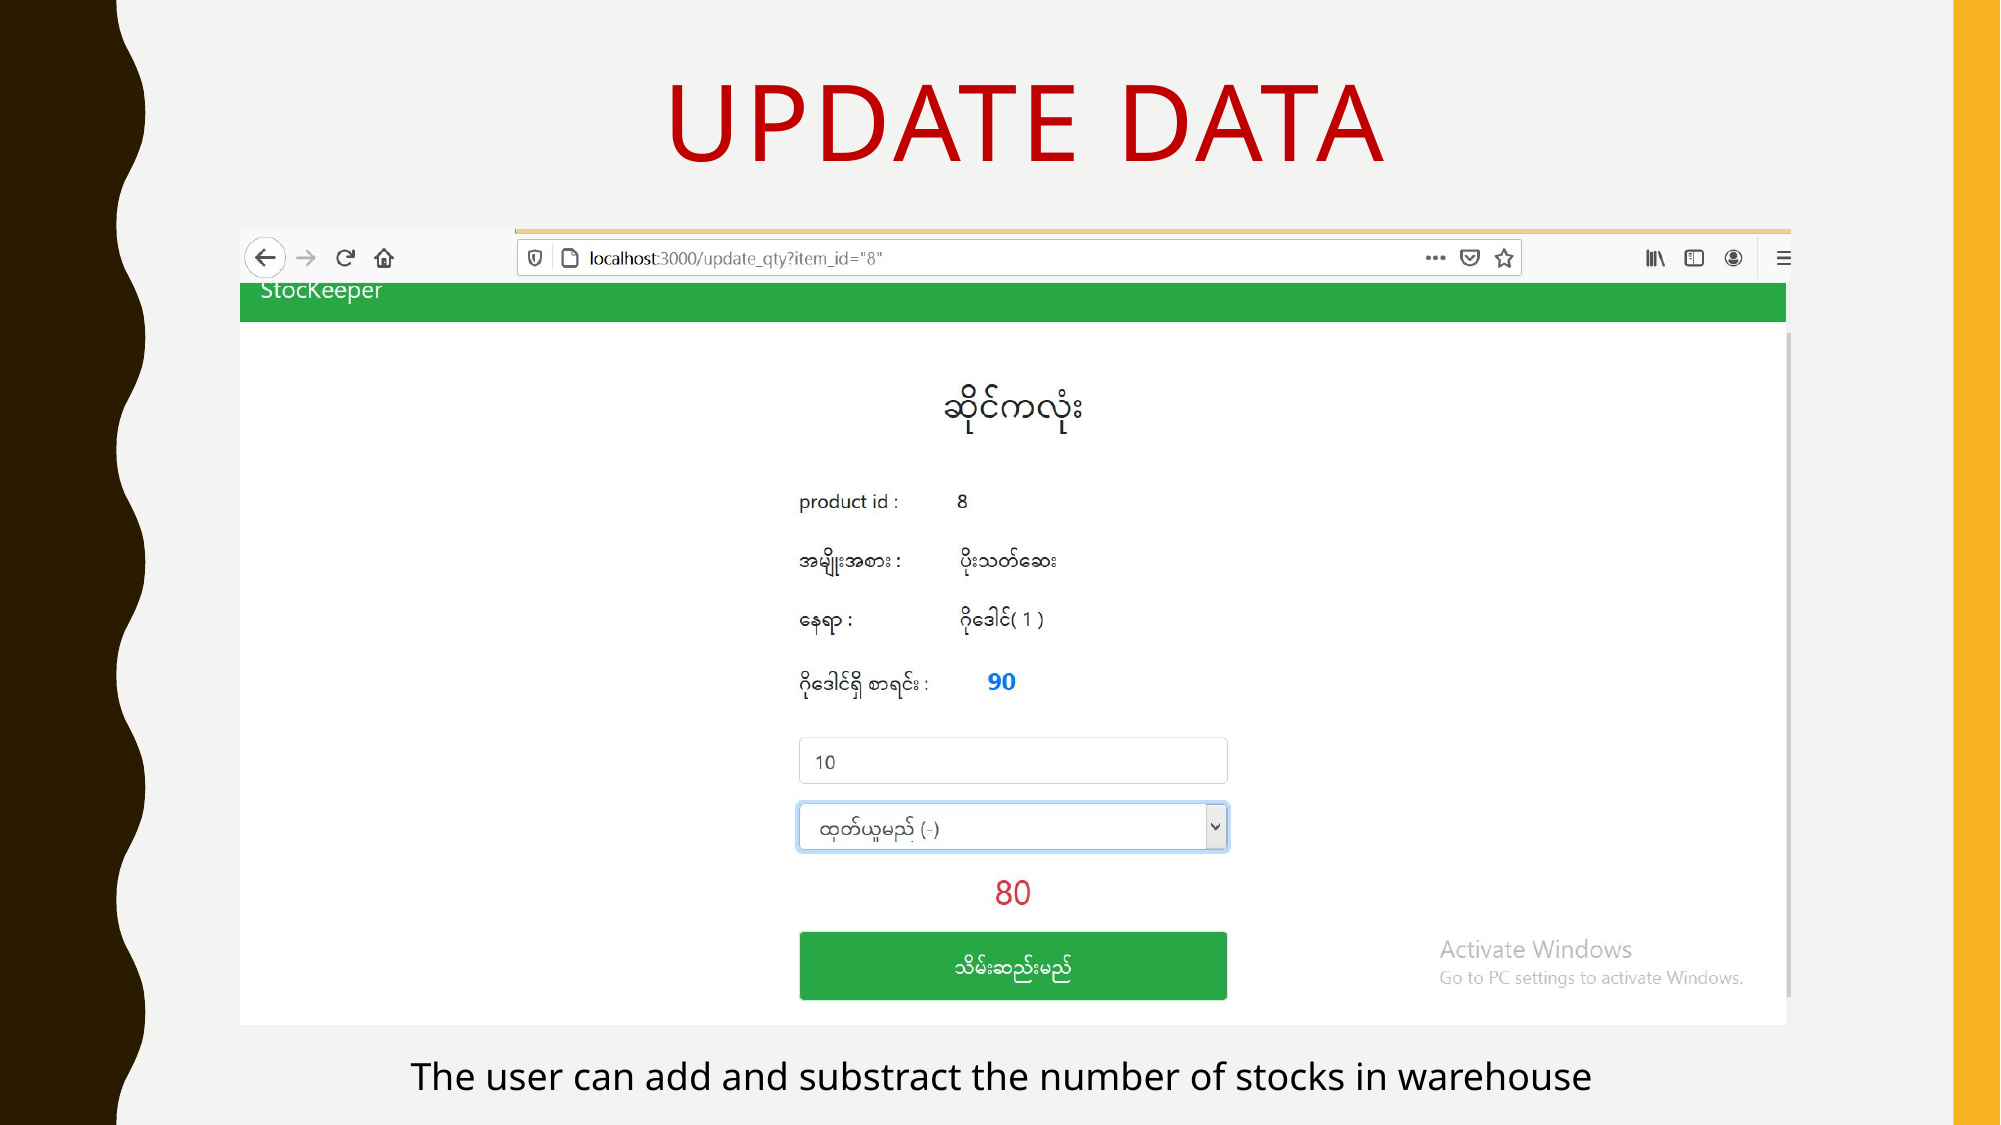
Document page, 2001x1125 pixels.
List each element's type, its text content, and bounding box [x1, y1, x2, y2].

text_box The user can add and substract the number of stocks in warehouse [219, 1045, 1786, 1106]
title Update data [205, 62, 1875, 308]
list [240, 229, 1791, 1025]
